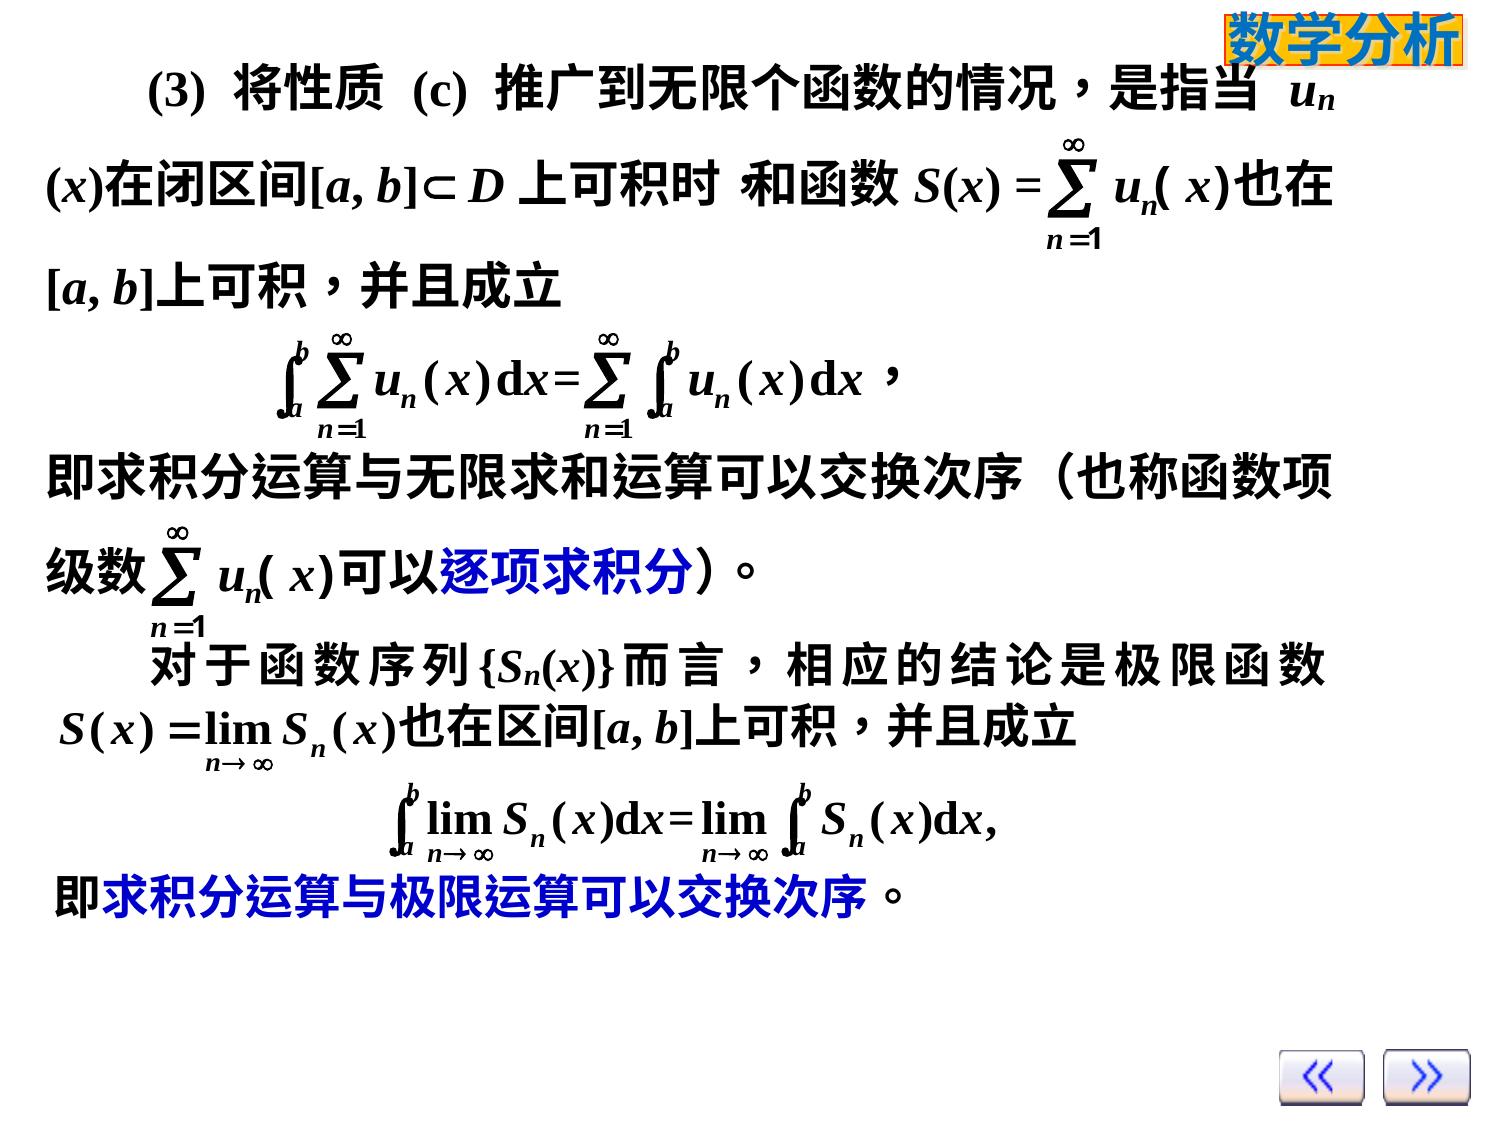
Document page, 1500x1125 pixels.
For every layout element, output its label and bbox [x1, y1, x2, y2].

picture [1279, 1050, 1365, 1106]
text_box [53, 657, 1327, 937]
text_box [44, 55, 1336, 650]
picture [1383, 1049, 1471, 1106]
